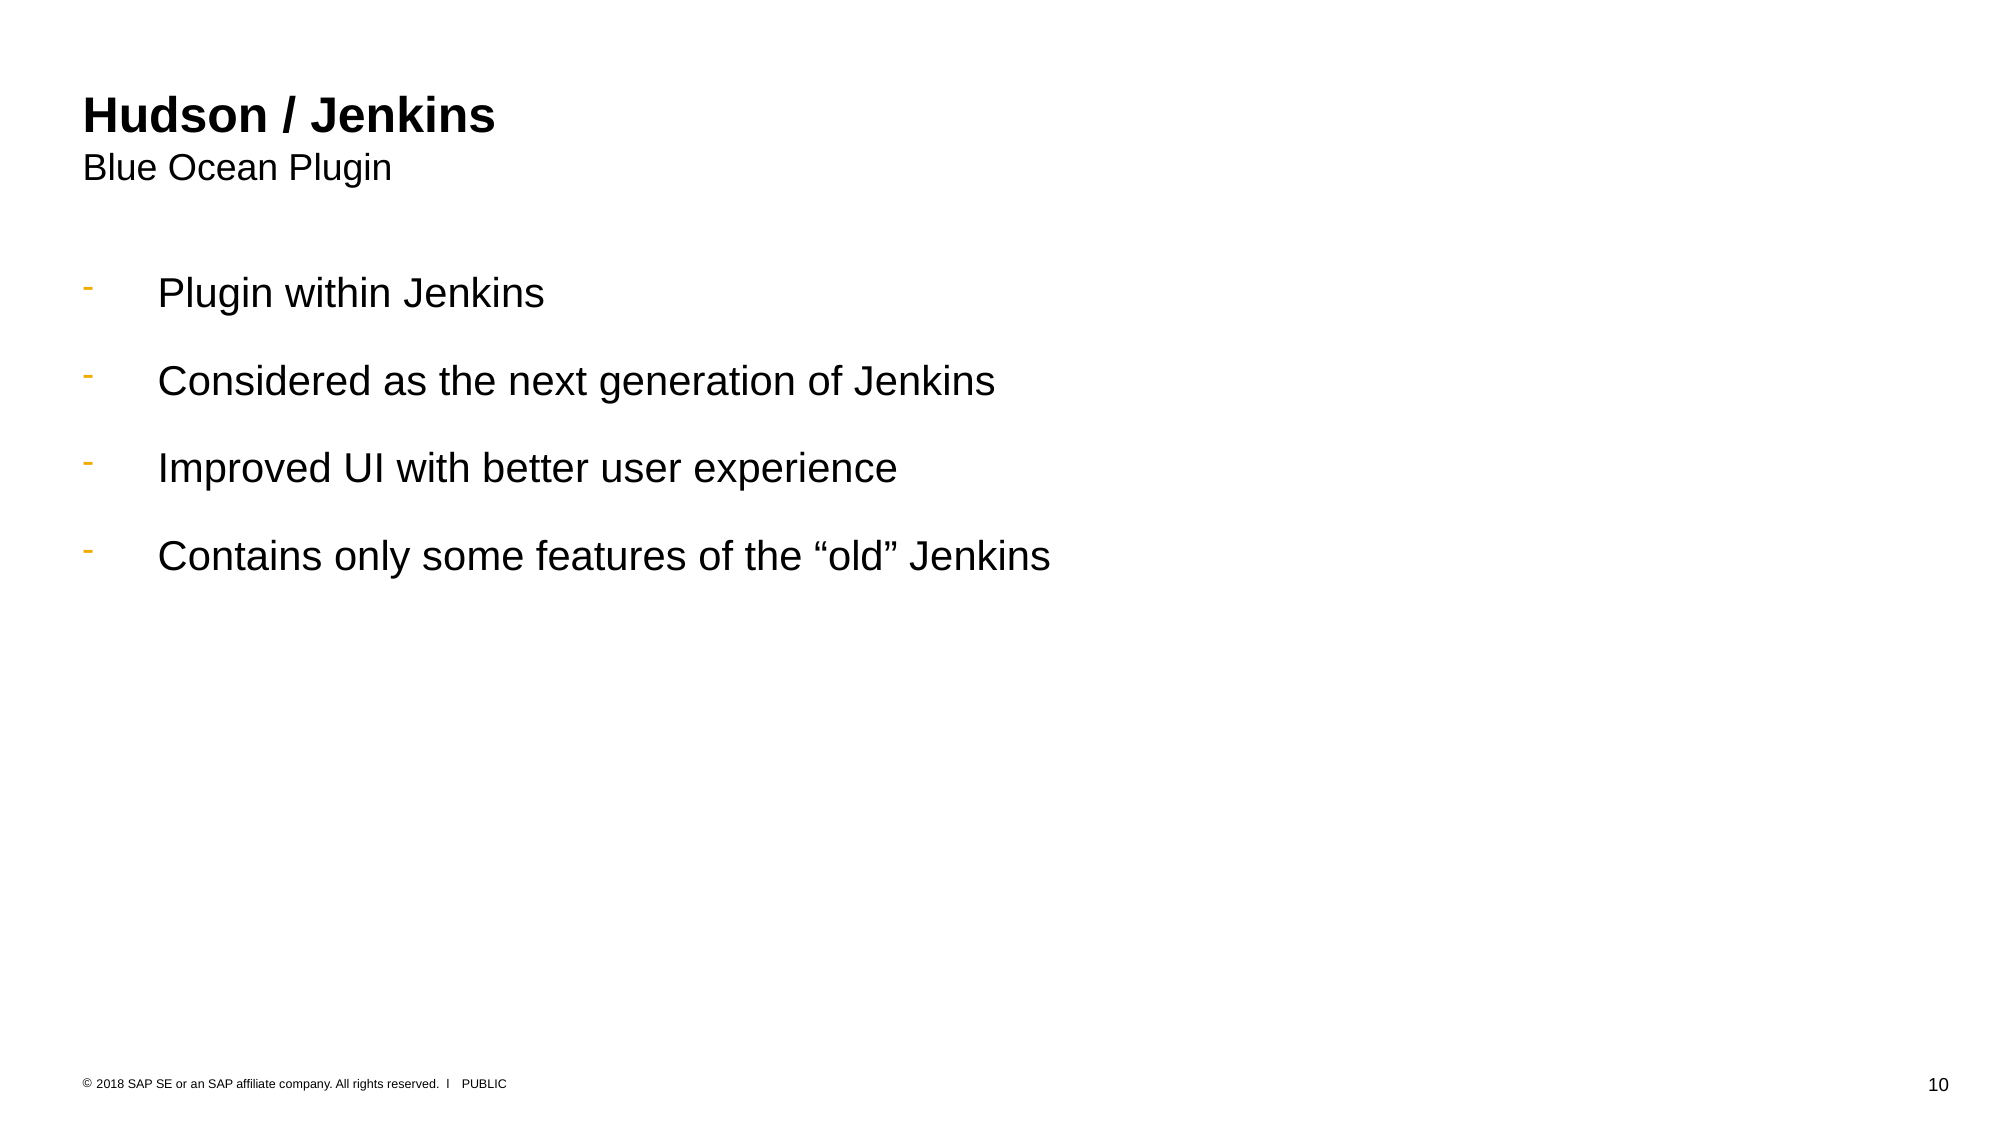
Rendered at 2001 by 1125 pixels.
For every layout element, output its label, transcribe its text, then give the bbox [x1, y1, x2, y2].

title Hudson / Jenkins Blue Ocean Plugin [82, 82, 1918, 189]
list Plugin within Jenkins Considered as the next generation of Jenkins Improved UI with better user experience Contains only some features of the “old” Jenkins [82, 265, 1918, 1040]
